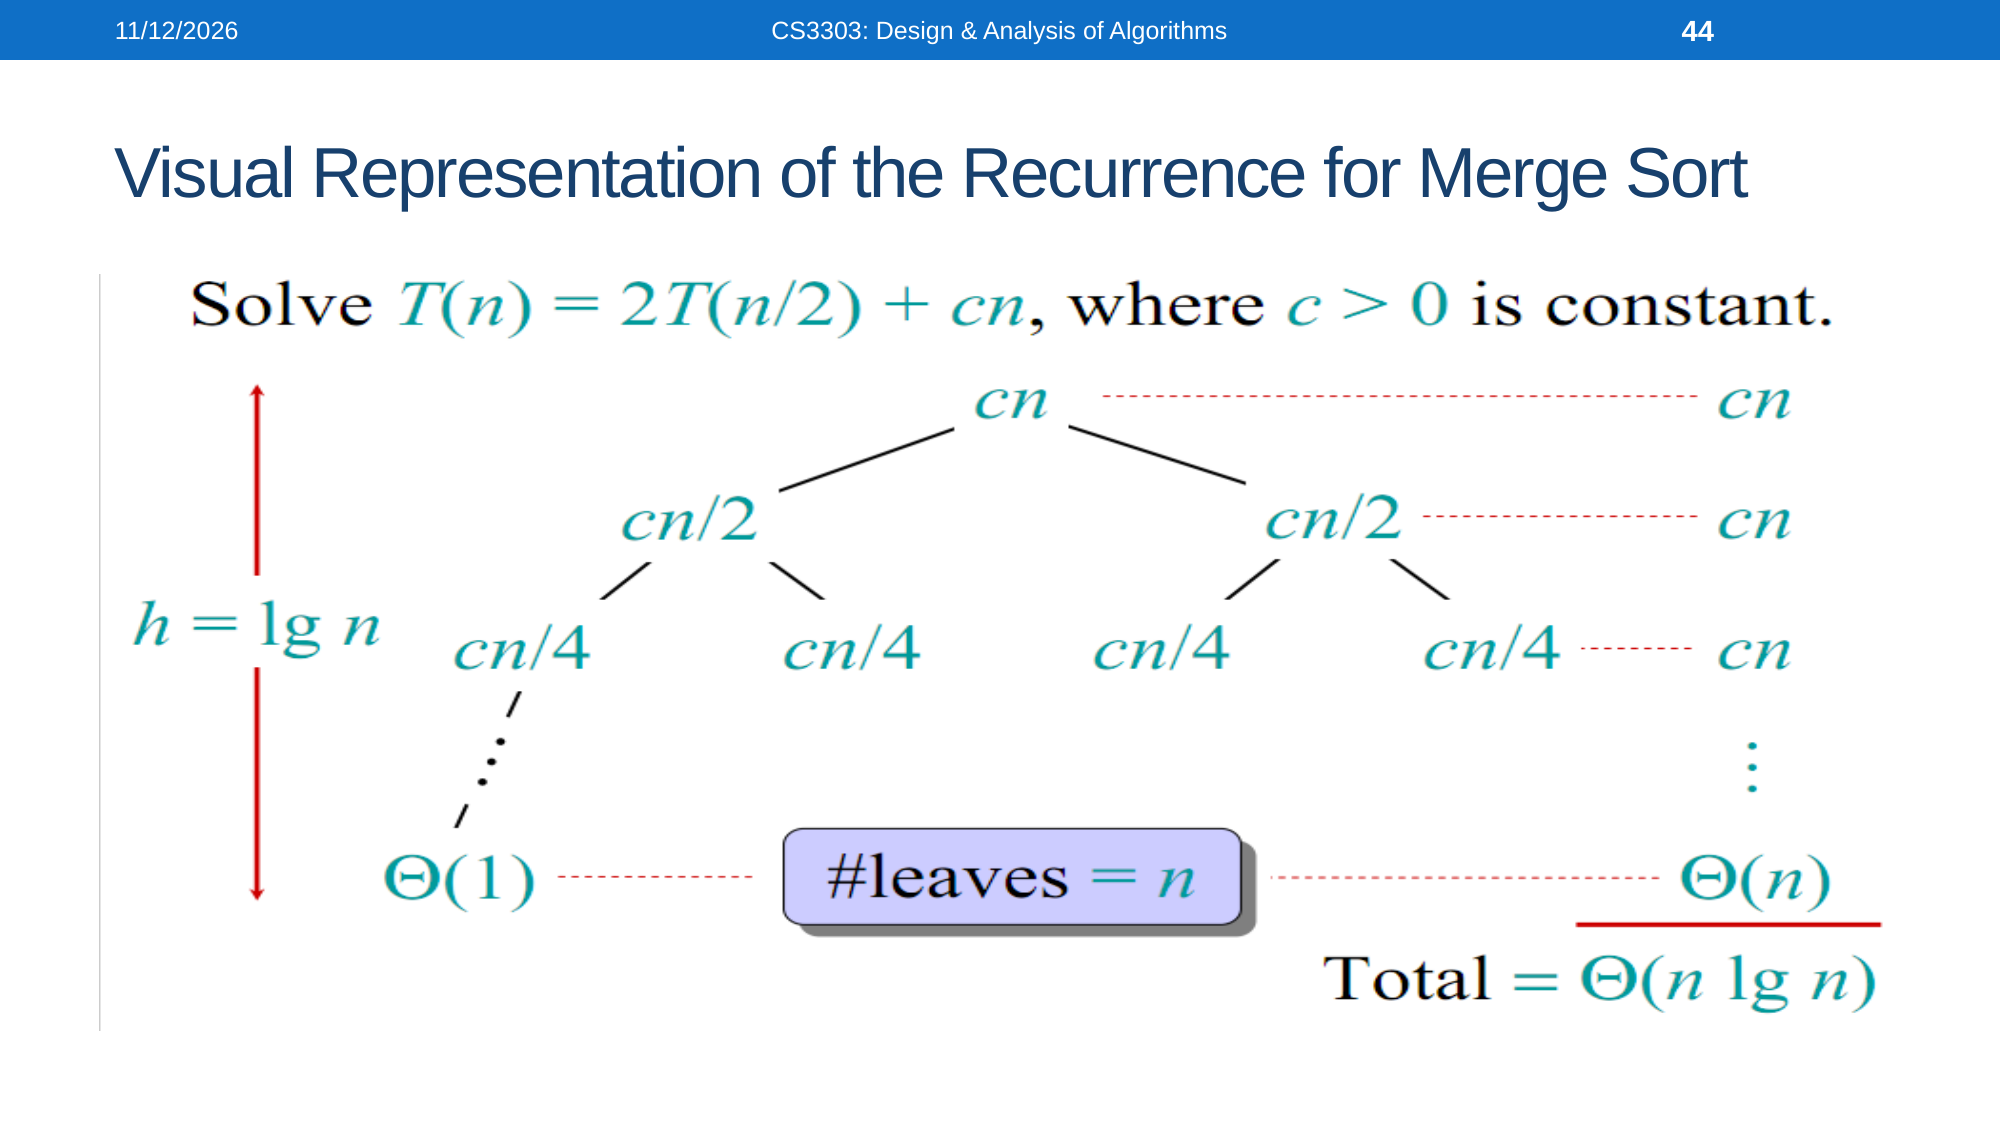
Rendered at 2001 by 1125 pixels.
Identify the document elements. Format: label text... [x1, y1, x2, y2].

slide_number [99, 3, 338, 57]
slide_number 44 [1666, 3, 1900, 57]
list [99, 262, 1901, 1043]
title Visual Representation of the Recurrence for Merge Sort [99, 87, 1900, 250]
footer CS3303: Design & Analysis of Algorithms [350, 3, 1650, 57]
